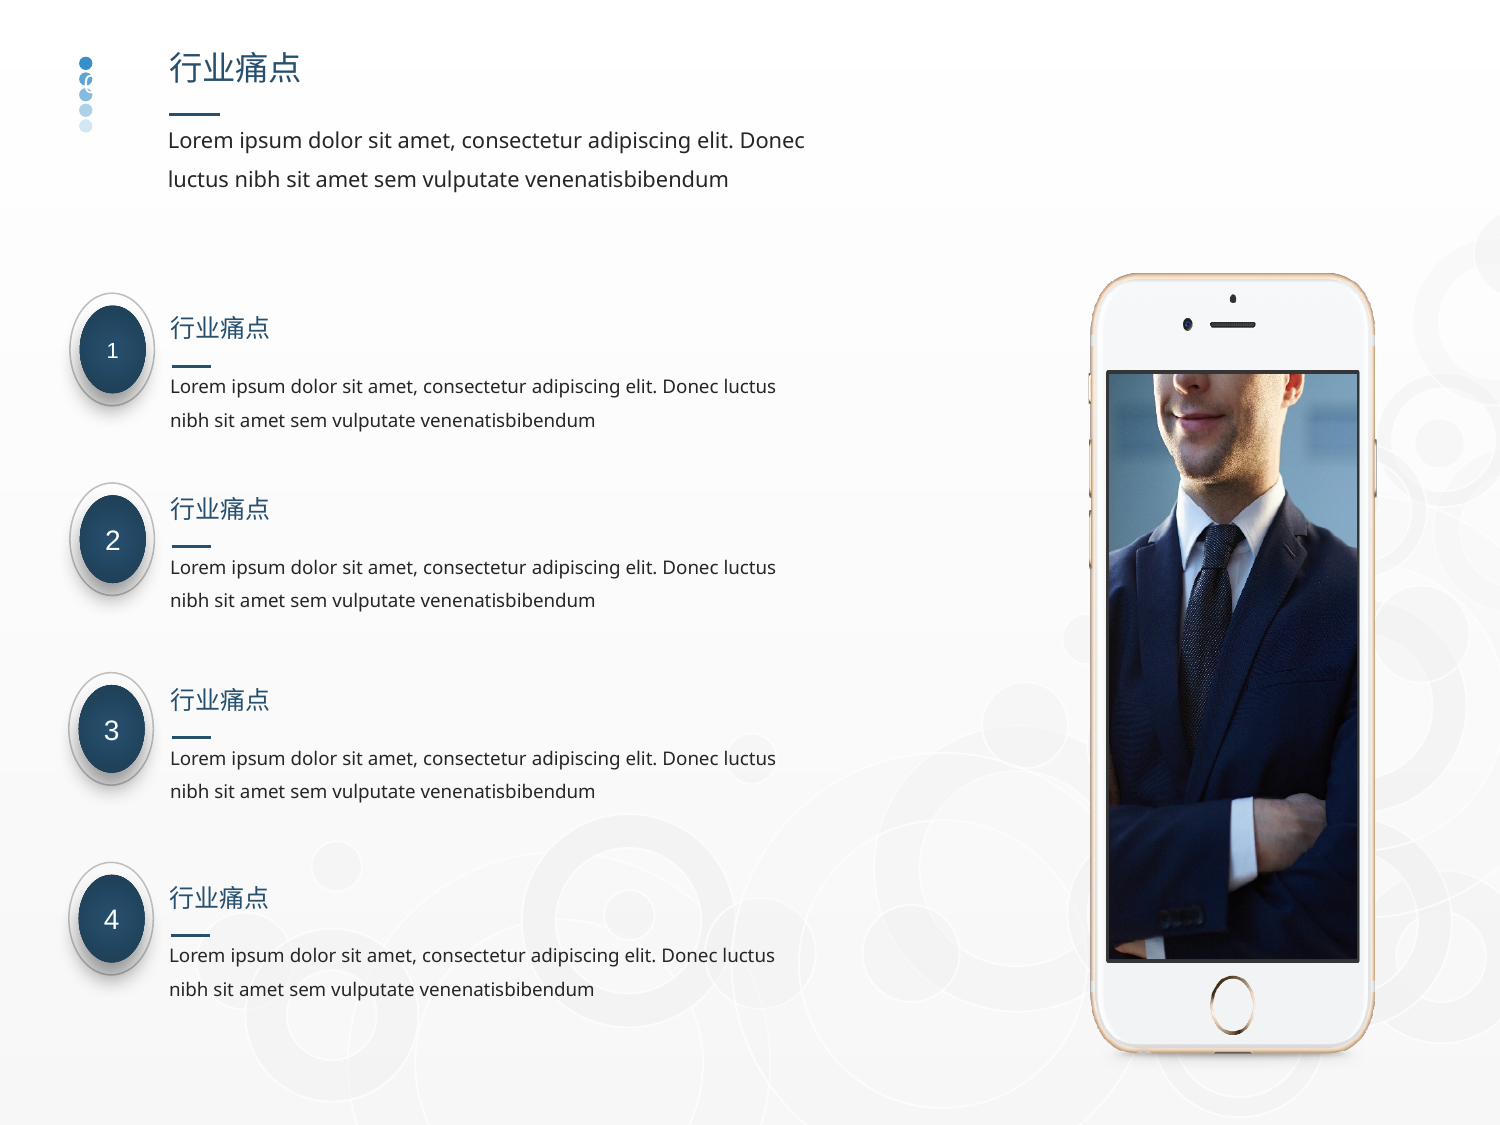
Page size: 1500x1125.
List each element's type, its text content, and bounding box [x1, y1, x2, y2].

text_box Lorem ipsum dolor sit amet, consectetur adipiscing elit. Donec luctus nibh sit amet sem vulputate venenatisbibendum [153, 106, 825, 200]
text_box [68, 672, 154, 786]
text_box 02 [68, 60, 127, 106]
text_box 行业痛点 [154, 40, 318, 95]
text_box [69, 482, 155, 596]
text_box Lorem ipsum dolor sit amet, consectetur adipiscing elit. Donec luctus nibh sit amet sem vulputate venenatisbibendum [155, 727, 826, 810]
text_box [68, 862, 154, 975]
text_box Lorem ipsum dolor sit amet, consectetur adipiscing elit. Donec luctus nibh sit amet sem vulputate venenatisbibendum [155, 356, 826, 439]
text_box Lorem ipsum dolor sit amet, consectetur adipiscing elit. Donec luctus nibh sit amet sem vulputate venenatisbibendum [155, 536, 826, 619]
text_box Lorem ipsum dolor sit amet, consectetur adipiscing elit. Donec luctus nibh sit amet sem vulputate venenatisbibendum [154, 925, 825, 1008]
picture [1069, 241, 1396, 1091]
text_box 行业痛点 [156, 305, 441, 351]
text_box 行业痛点 [156, 676, 441, 722]
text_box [69, 293, 155, 406]
text_box 行业痛点 [156, 485, 441, 531]
text_box 行业痛点 [155, 874, 440, 920]
